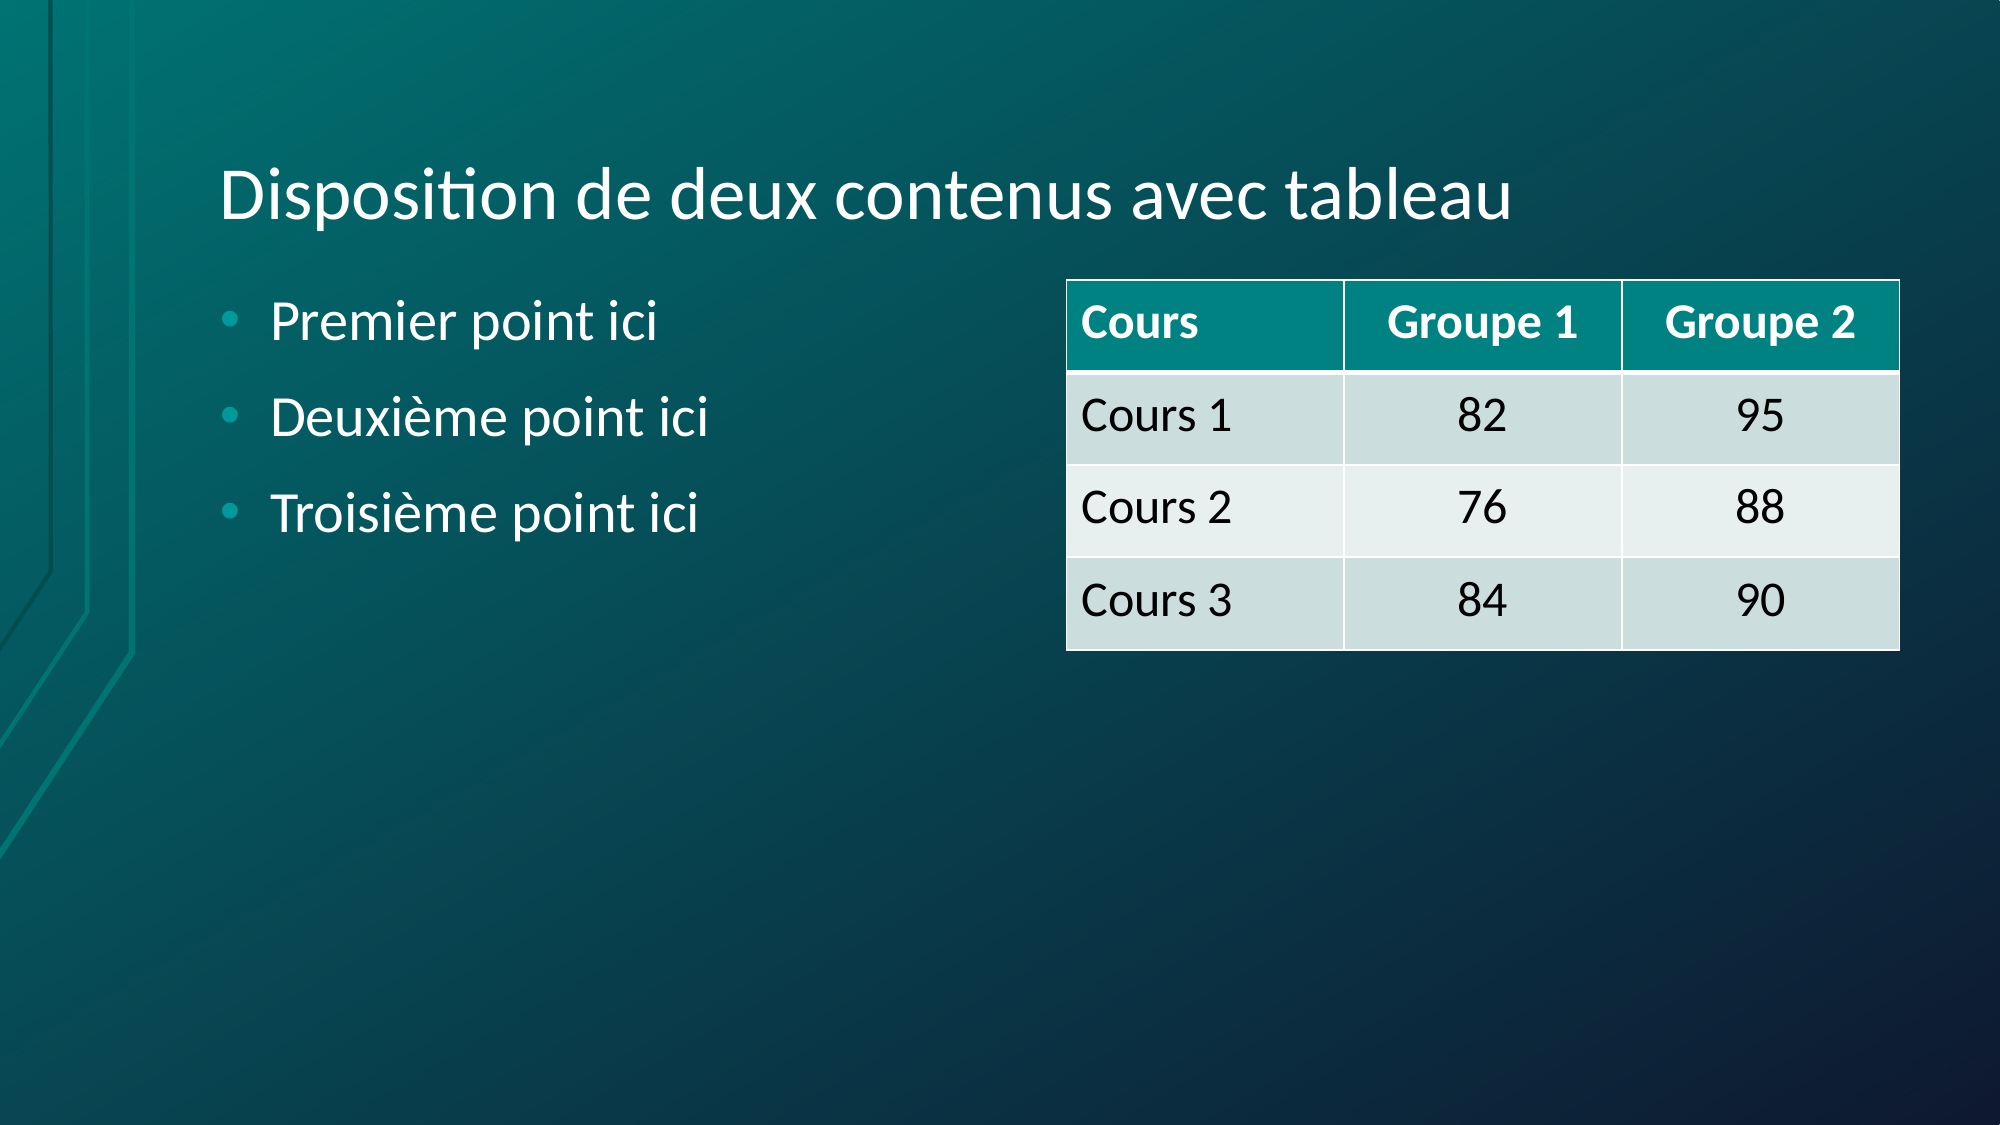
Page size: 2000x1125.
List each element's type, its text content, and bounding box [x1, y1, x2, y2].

table_cell 95 [1623, 375, 1899, 464]
table_cell 84 [1345, 558, 1621, 649]
table_cell Cours 2 [1067, 466, 1343, 556]
list Premier point ici Deuxième point ici Troisième point ici [199, 279, 1033, 1013]
table_header Groupe 2 [1623, 281, 1899, 370]
title Disposition de deux contenus avec tableau [199, 45, 1900, 246]
table_cell Cours 1 [1067, 375, 1343, 464]
table_cell 90 [1623, 558, 1899, 649]
table_cell 82 [1345, 375, 1621, 464]
table_cell Cours 3 [1067, 558, 1343, 649]
table_header Cours [1067, 281, 1343, 370]
table_cell 76 [1345, 466, 1621, 556]
table_cell 88 [1623, 466, 1899, 556]
table_header Groupe 1 [1345, 281, 1621, 370]
